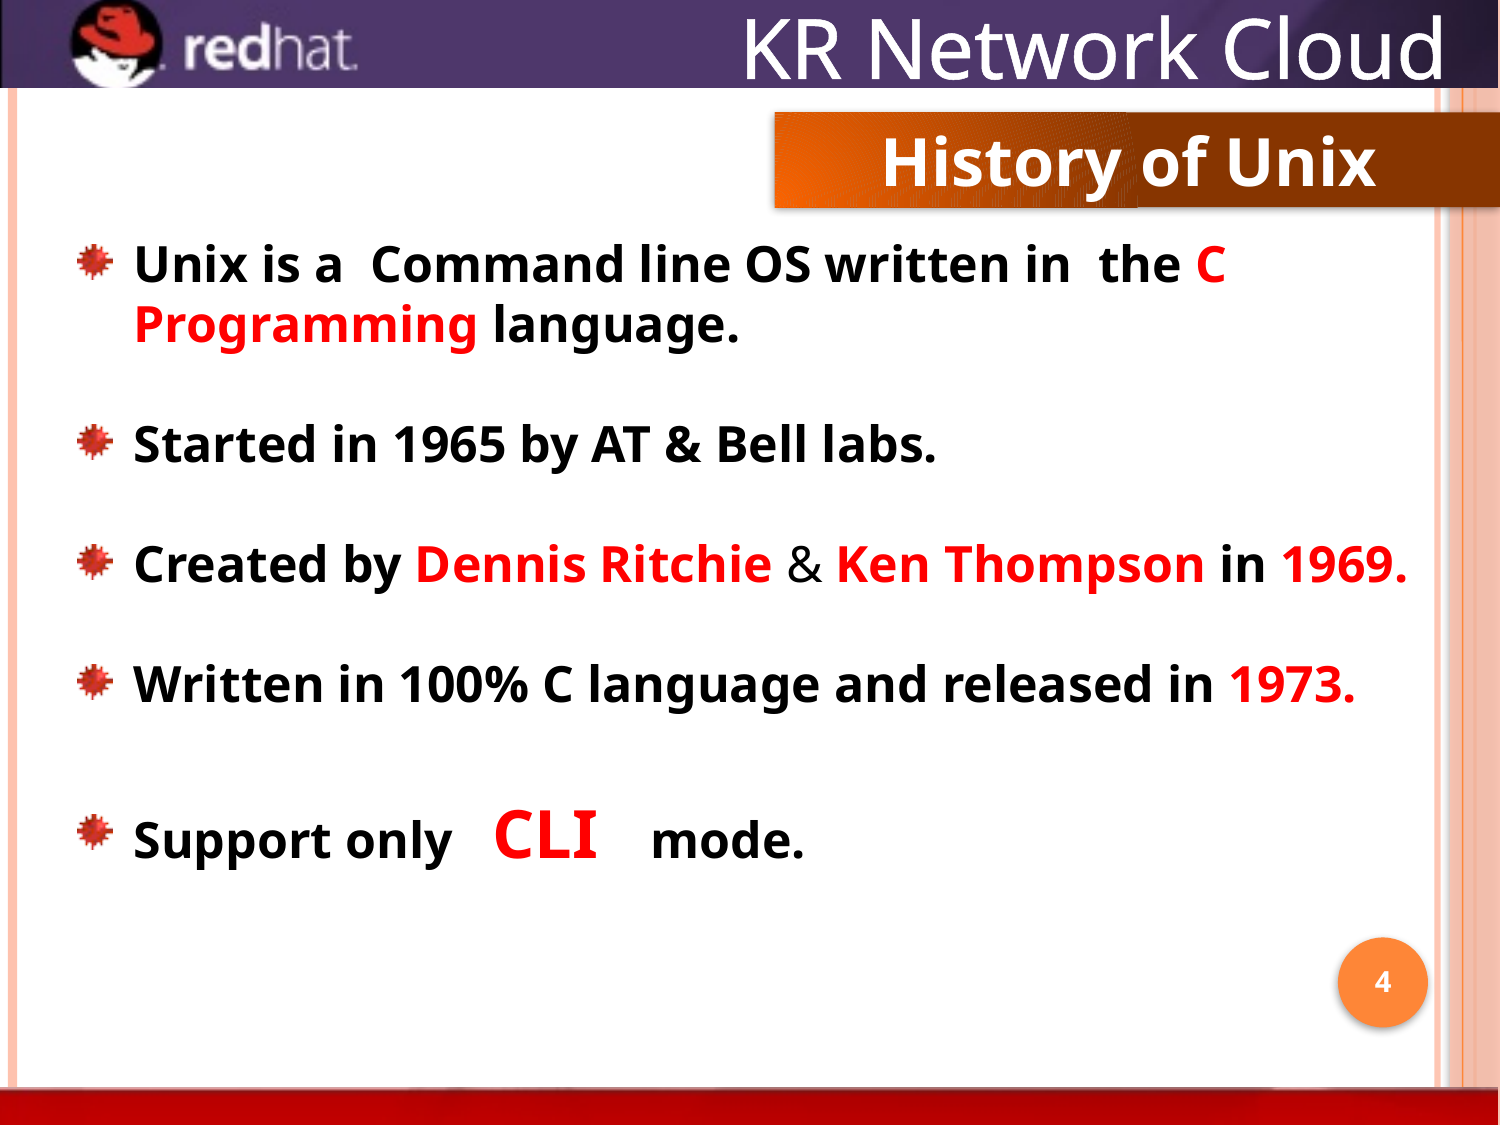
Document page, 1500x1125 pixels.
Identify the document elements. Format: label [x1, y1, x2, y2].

text_box [0, 0, 1500, 1125]
